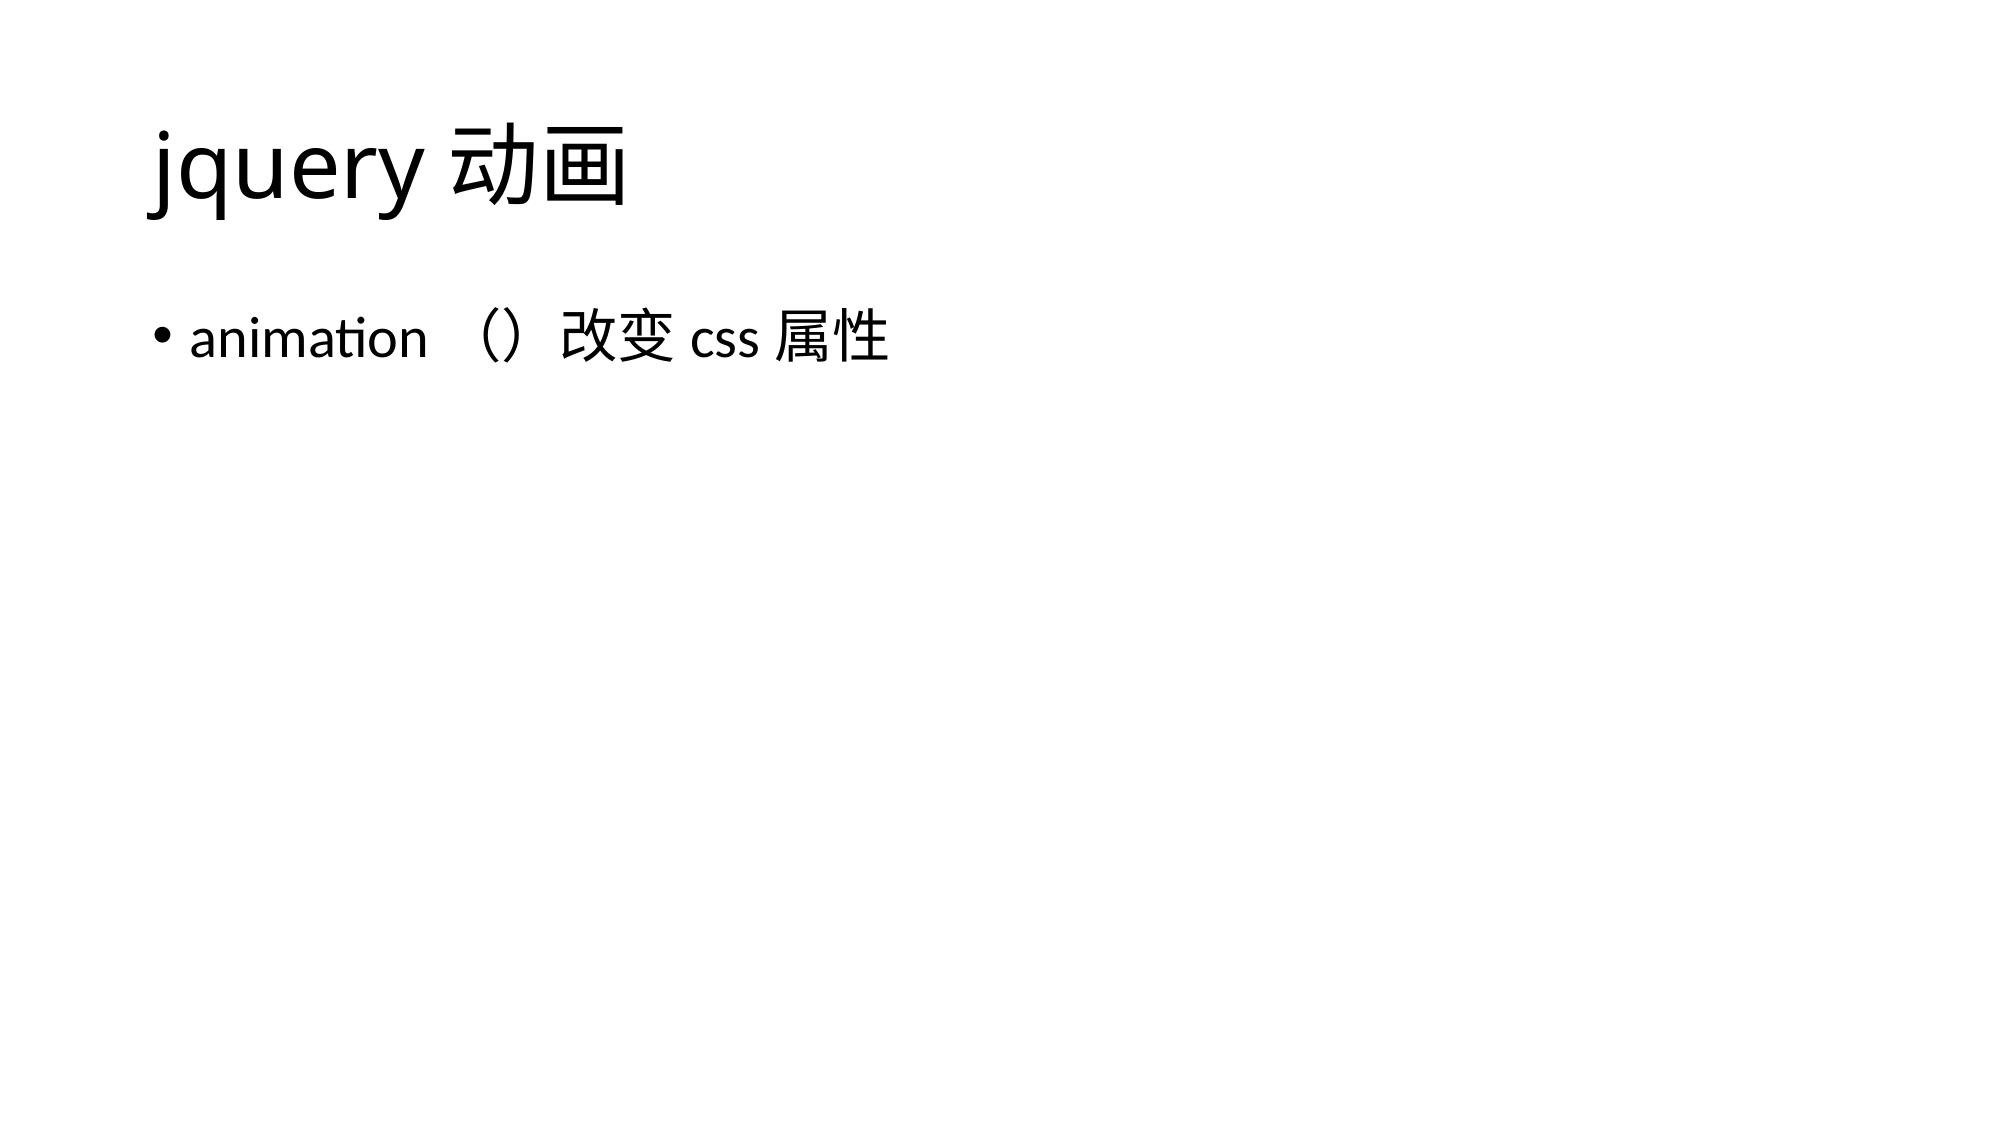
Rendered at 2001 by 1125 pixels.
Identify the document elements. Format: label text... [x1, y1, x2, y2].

list animation（）改变css属性 [137, 299, 1863, 1014]
title jquery动画 [137, 59, 1863, 278]
